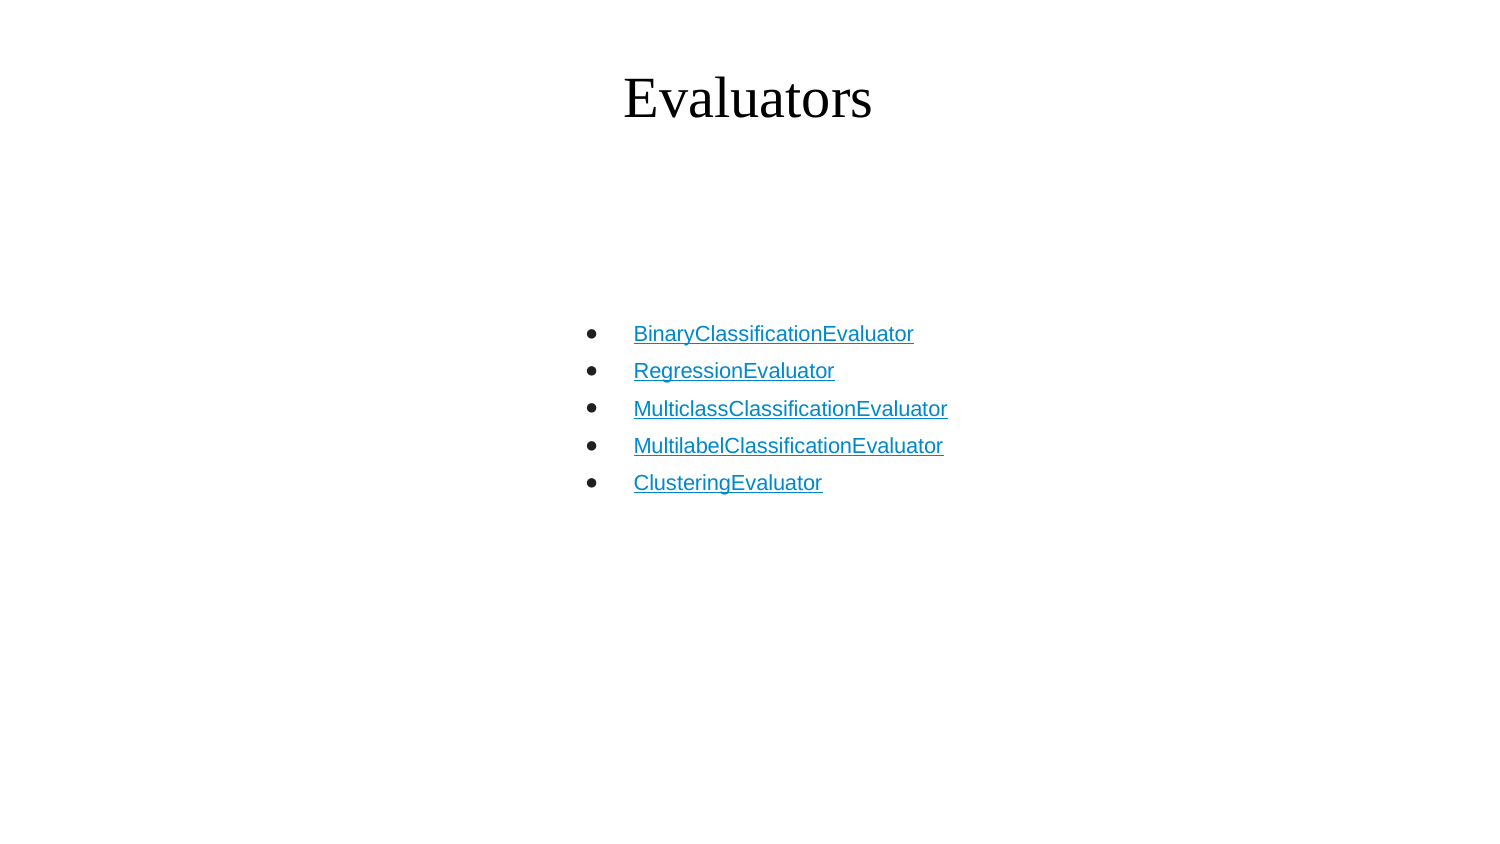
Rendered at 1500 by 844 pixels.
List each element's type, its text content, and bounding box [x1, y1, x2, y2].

text_box BinaryClassificationEvaluator RegressionEvaluator MulticlassClassificationEvaluator MultilabelClassificationEvaluator ClusteringEvaluator [503, 293, 996, 510]
title Evaluators [609, 44, 891, 138]
